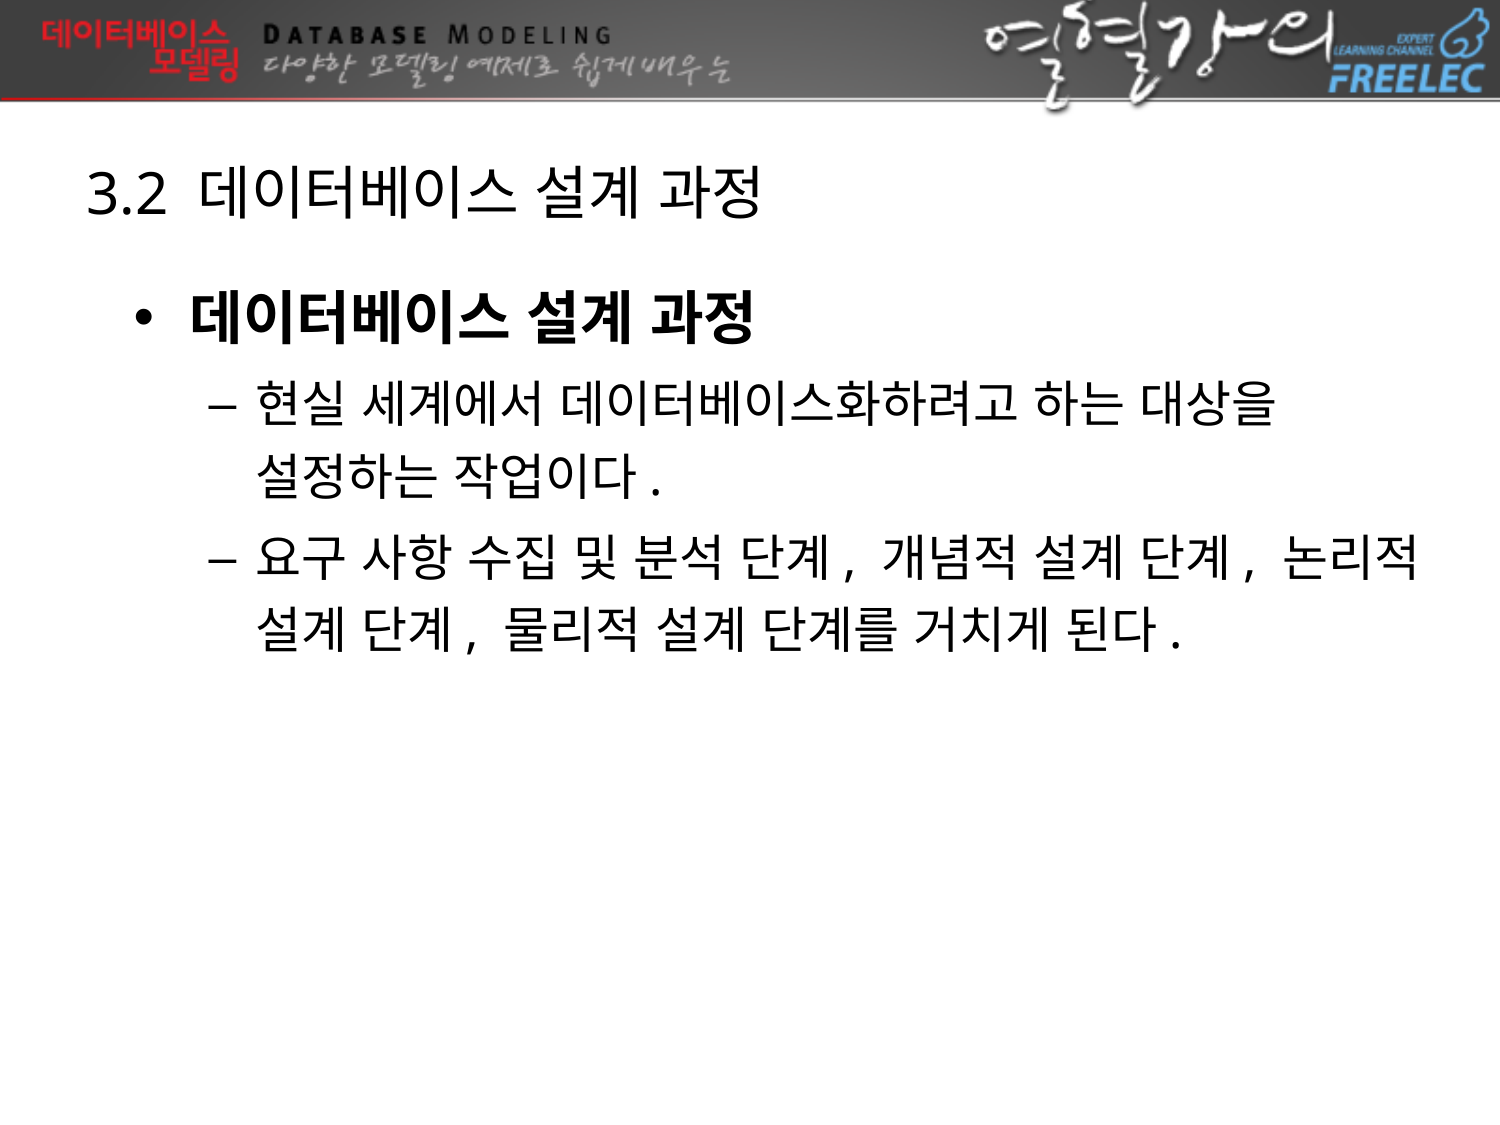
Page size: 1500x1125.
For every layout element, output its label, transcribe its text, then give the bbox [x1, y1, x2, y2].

text_box 3.2 데이터베이스 설계 과정 [71, 148, 781, 234]
picture [0, 0, 1500, 1125]
text_box 데이터베이스 설계 과정 현실 세계에서 데이터베이스화하려고 하는 대상을 설정하는 작업이다. 요구 사항 수집 및 분석 단계, 개념적 설계 단계, 논리적 설계 단계, 물리적 설계 단계를 거치게 된다. [118, 259, 1465, 667]
